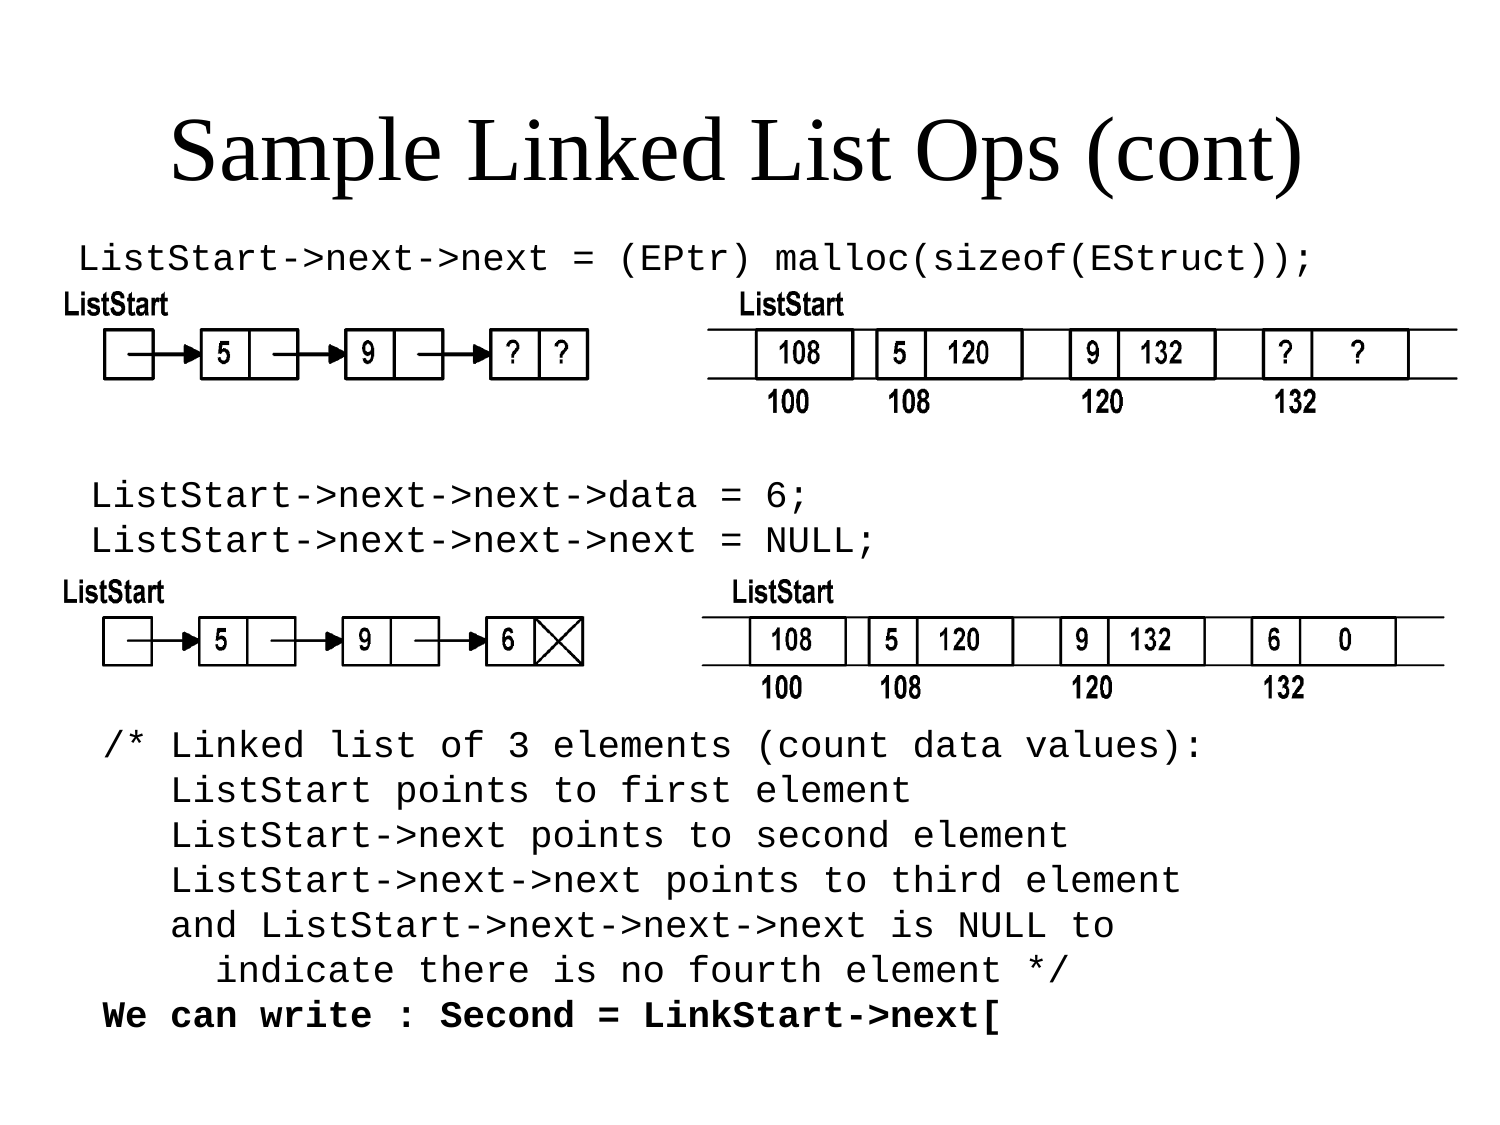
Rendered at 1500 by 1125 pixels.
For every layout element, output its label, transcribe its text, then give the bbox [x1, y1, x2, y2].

text_box ListStart->next->next = (EPtr) malloc(sizeof(EStruct)); [62, 224, 1337, 273]
text_box ListStart->next->next->data = 6; ListStart->next->next->next = NULL; [75, 462, 897, 560]
title Sample Linked List Ops (cont) [99, 50, 1375, 238]
text_box /* Linked list of 3 elements (count data values): ListStart points to first element ListStart->next points to second element ListStart->next->next points to third element and ListStart->next->next->next is NULL to indicate there is no fourth element */ We can write : Second = LinkStart->next[ [87, 728, 1226, 1046]
picture [37, 562, 1451, 720]
picture [37, 274, 1463, 434]
